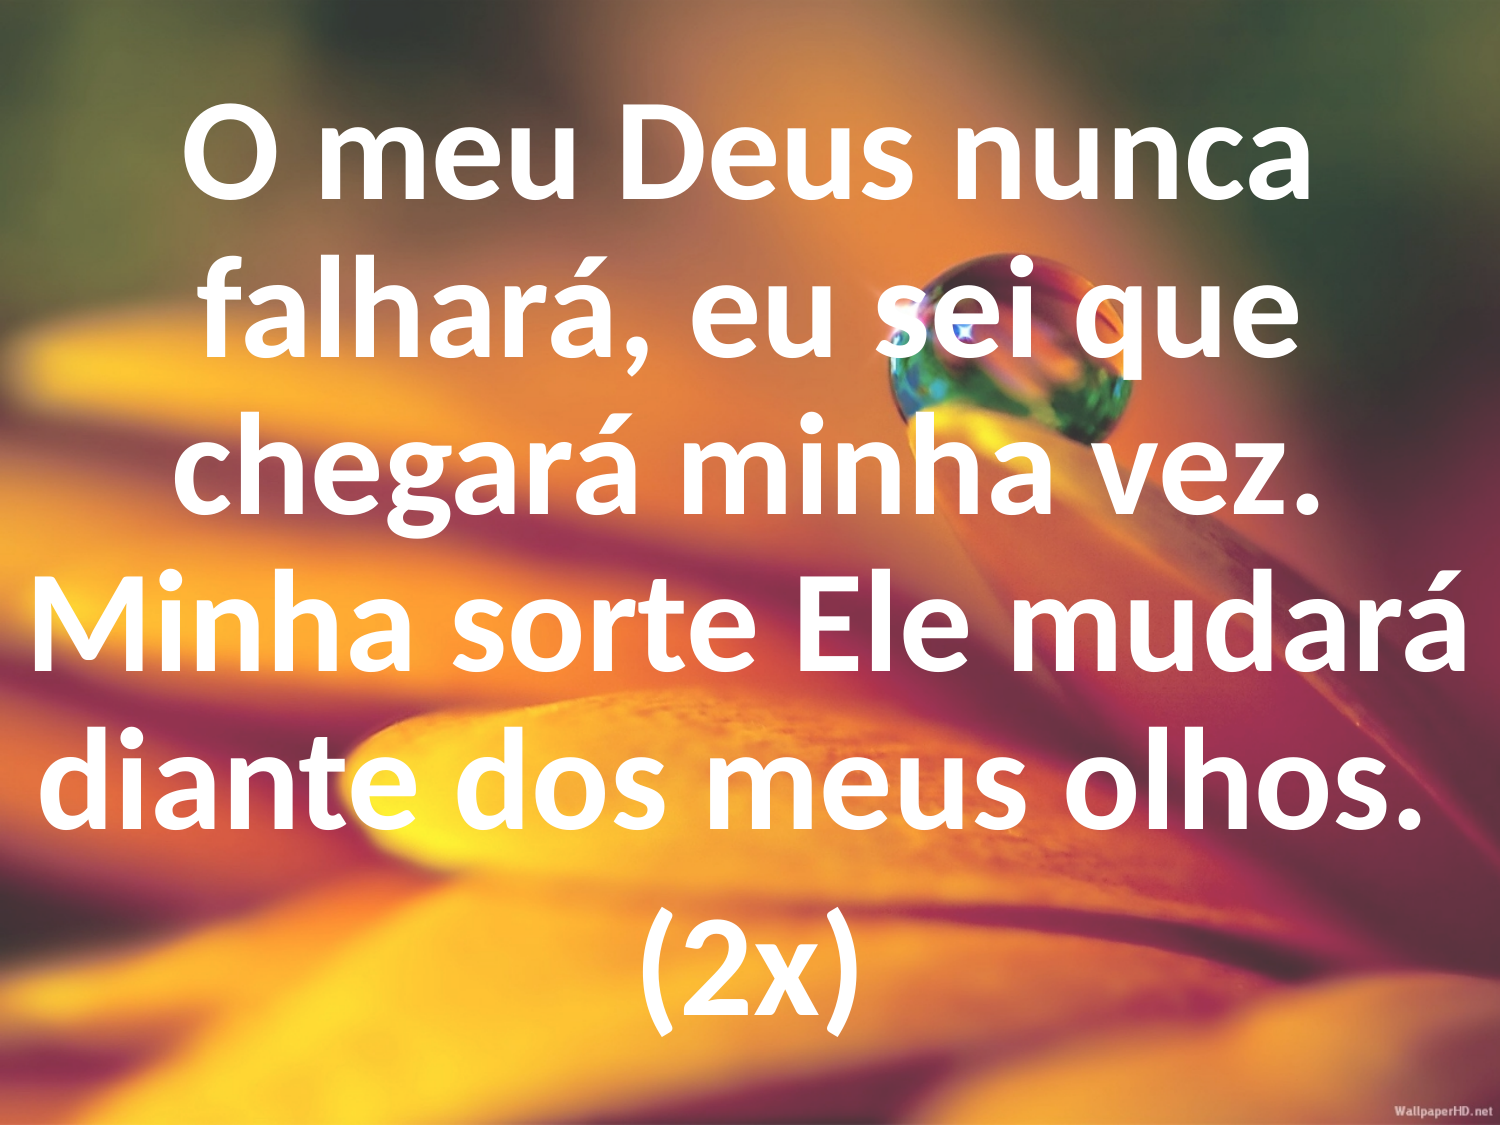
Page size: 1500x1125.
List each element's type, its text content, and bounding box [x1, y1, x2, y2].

list O meu Deus nunca falhará, eu sei que chegará minha vez. Minha sorte Ele mudará diante dos meus olhos. (2x) [0, 66, 1500, 1059]
